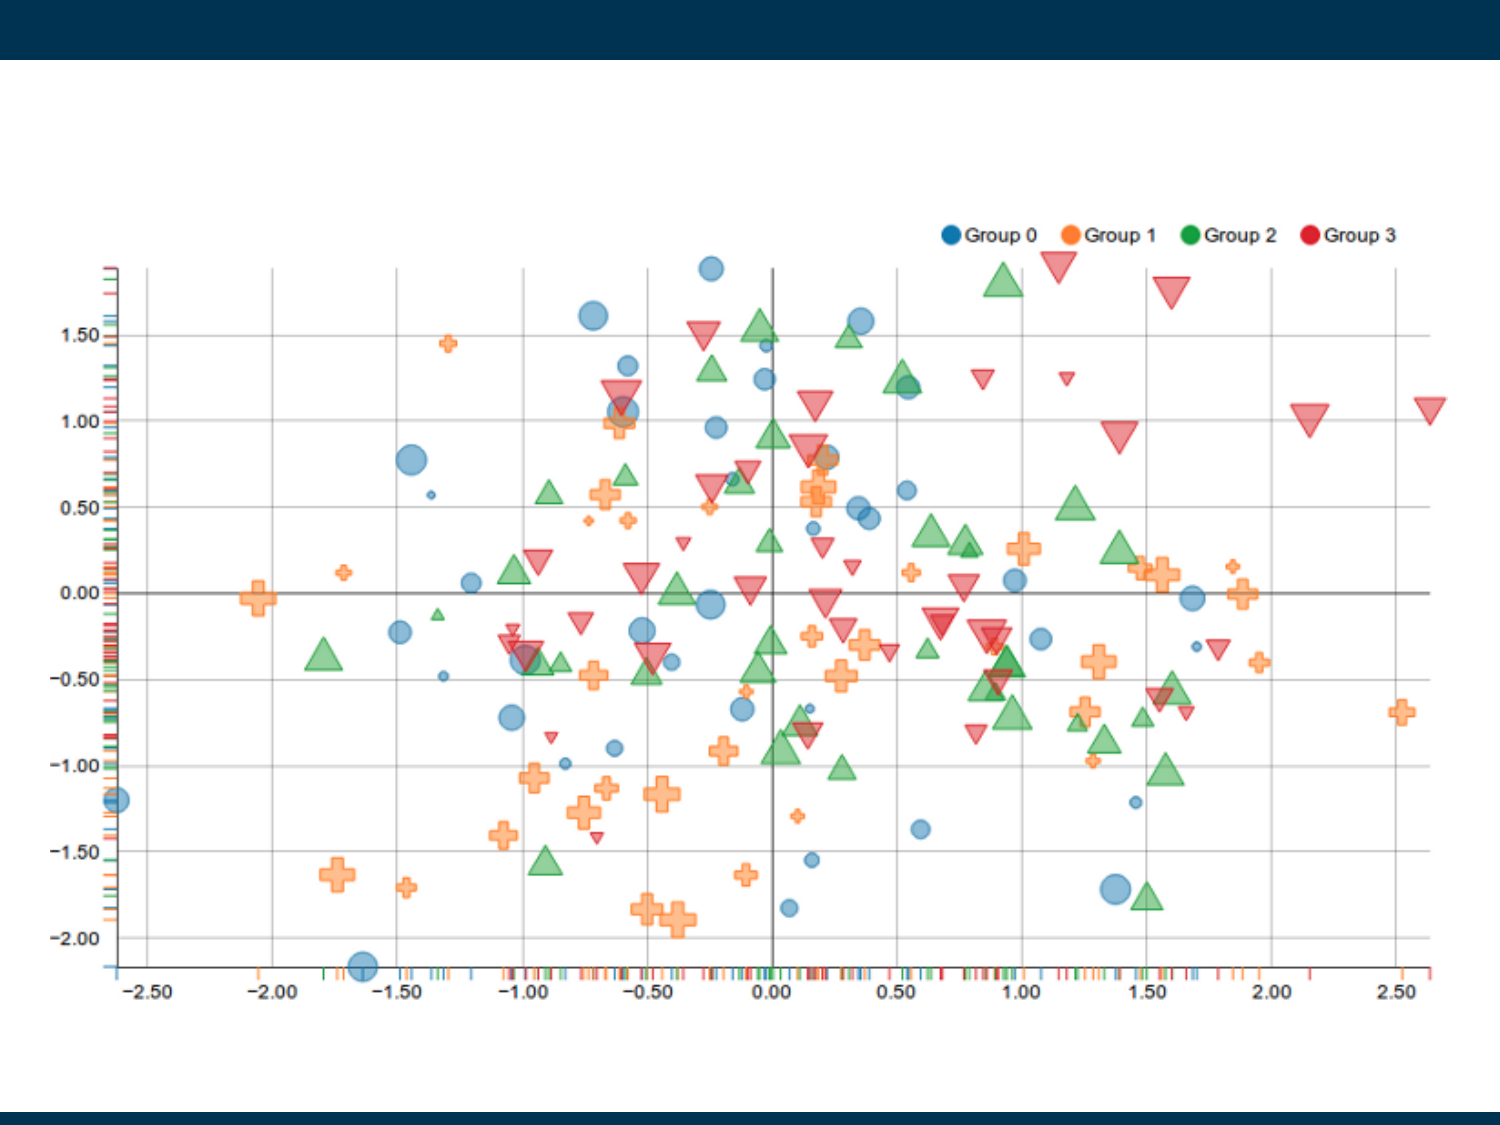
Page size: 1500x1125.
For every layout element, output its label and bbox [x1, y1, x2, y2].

picture [49, 137, 1448, 1030]
